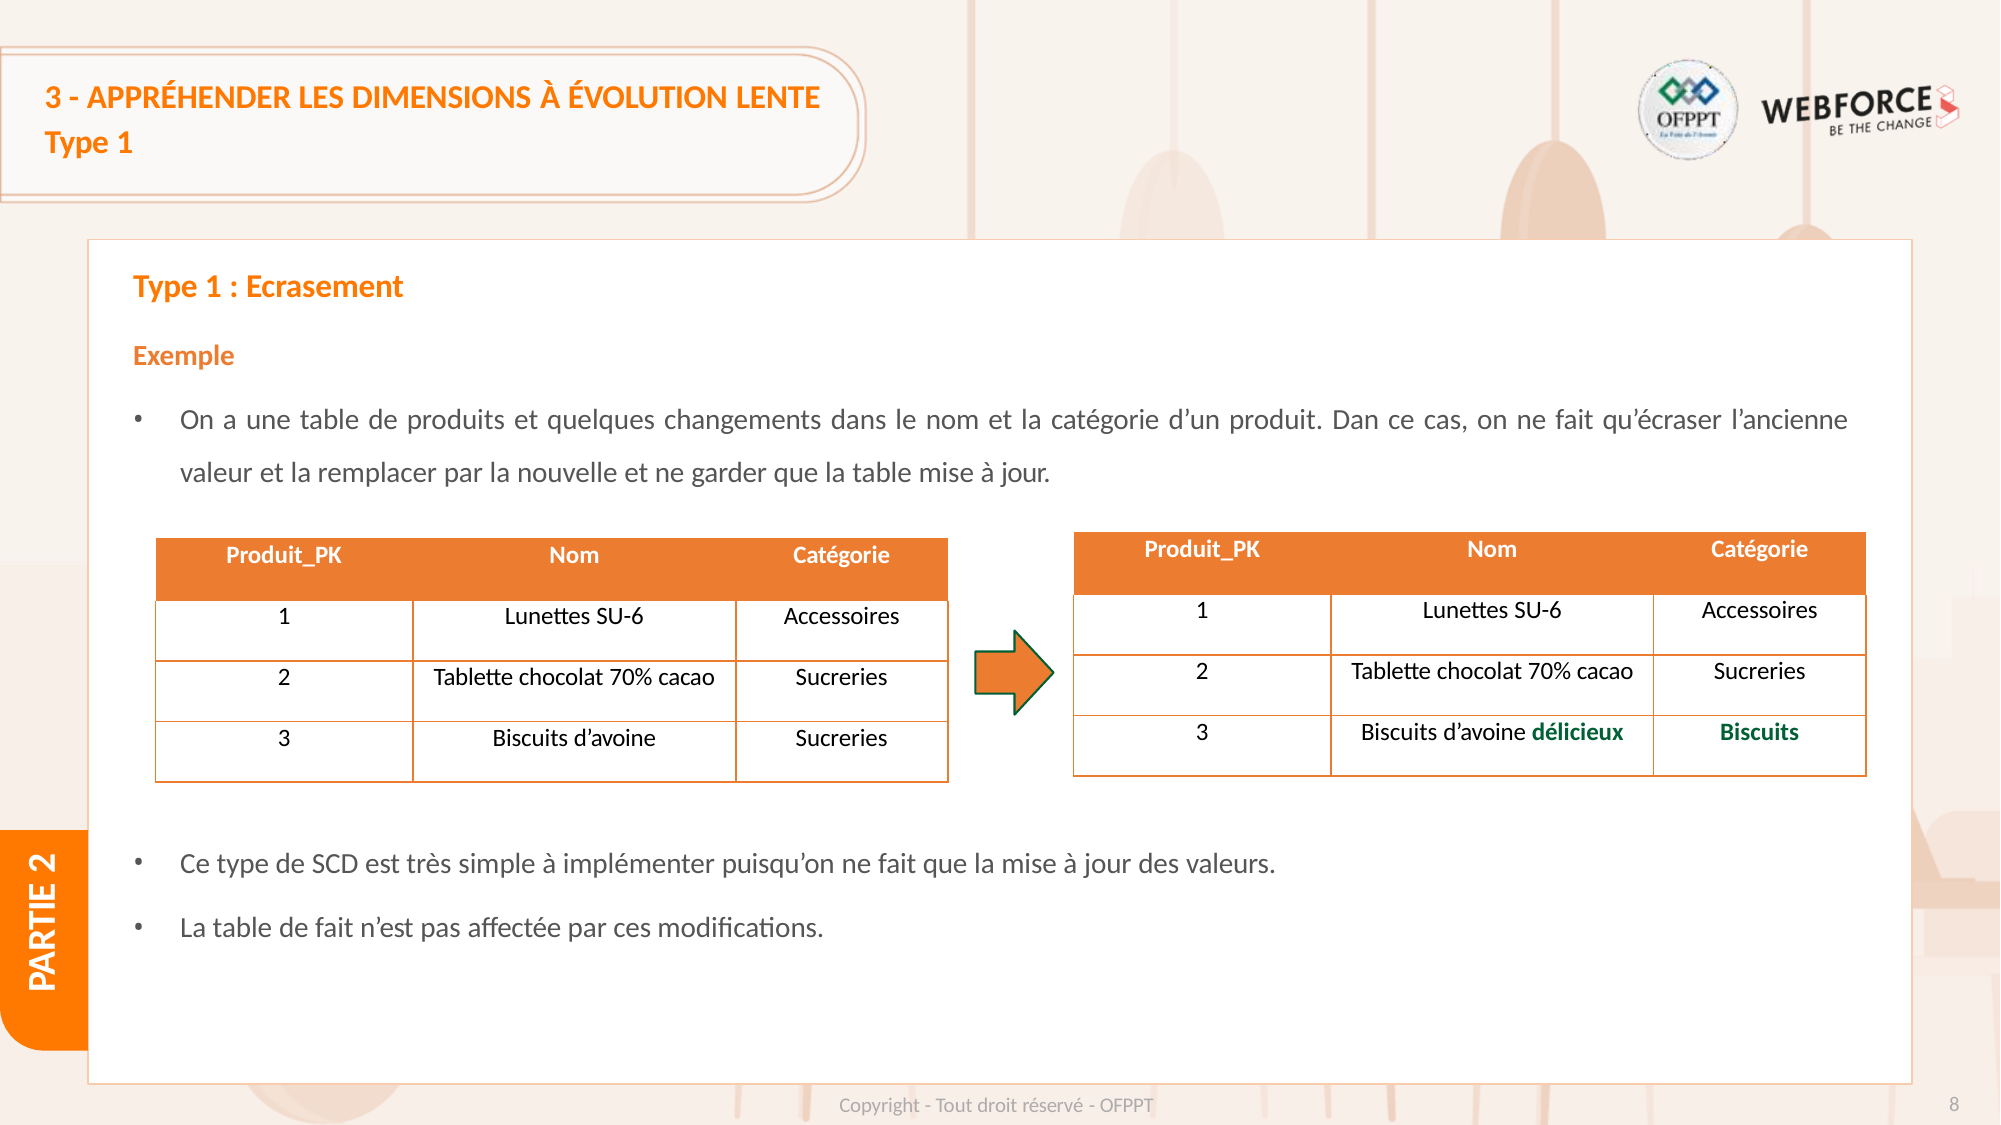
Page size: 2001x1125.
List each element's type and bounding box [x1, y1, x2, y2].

picture [0, 0, 2000, 1125]
text_box [974, 629, 1056, 716]
text_box [0, 238, 1913, 1086]
